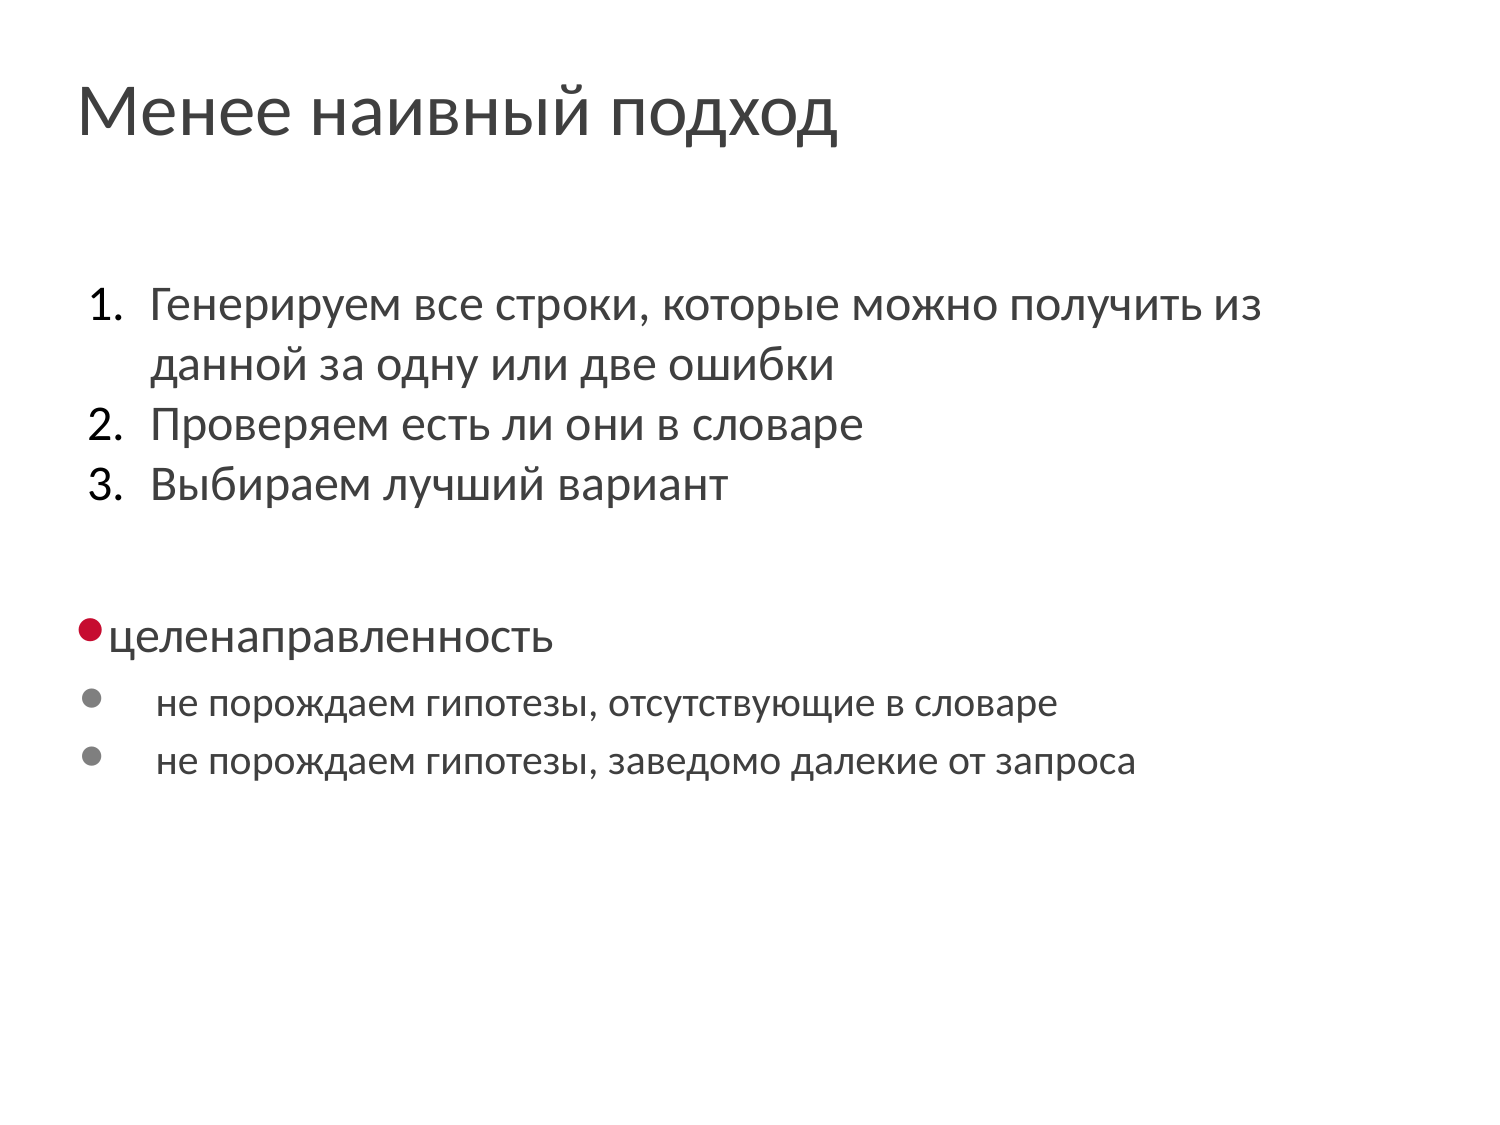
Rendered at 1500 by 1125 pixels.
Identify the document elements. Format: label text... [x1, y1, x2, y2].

title Менее наивный подход [76, 60, 1294, 256]
list Генерируем все строки, которые можно получить из данной за одну или две ошибки Проверяем есть ли они в словаре Выбираем лучший вариант целенаправленность не порождаем гипотезы, отсутствующие в словаре не порождаем гипотезы, заведомо далекие от запроса [75, 262, 1424, 1059]
